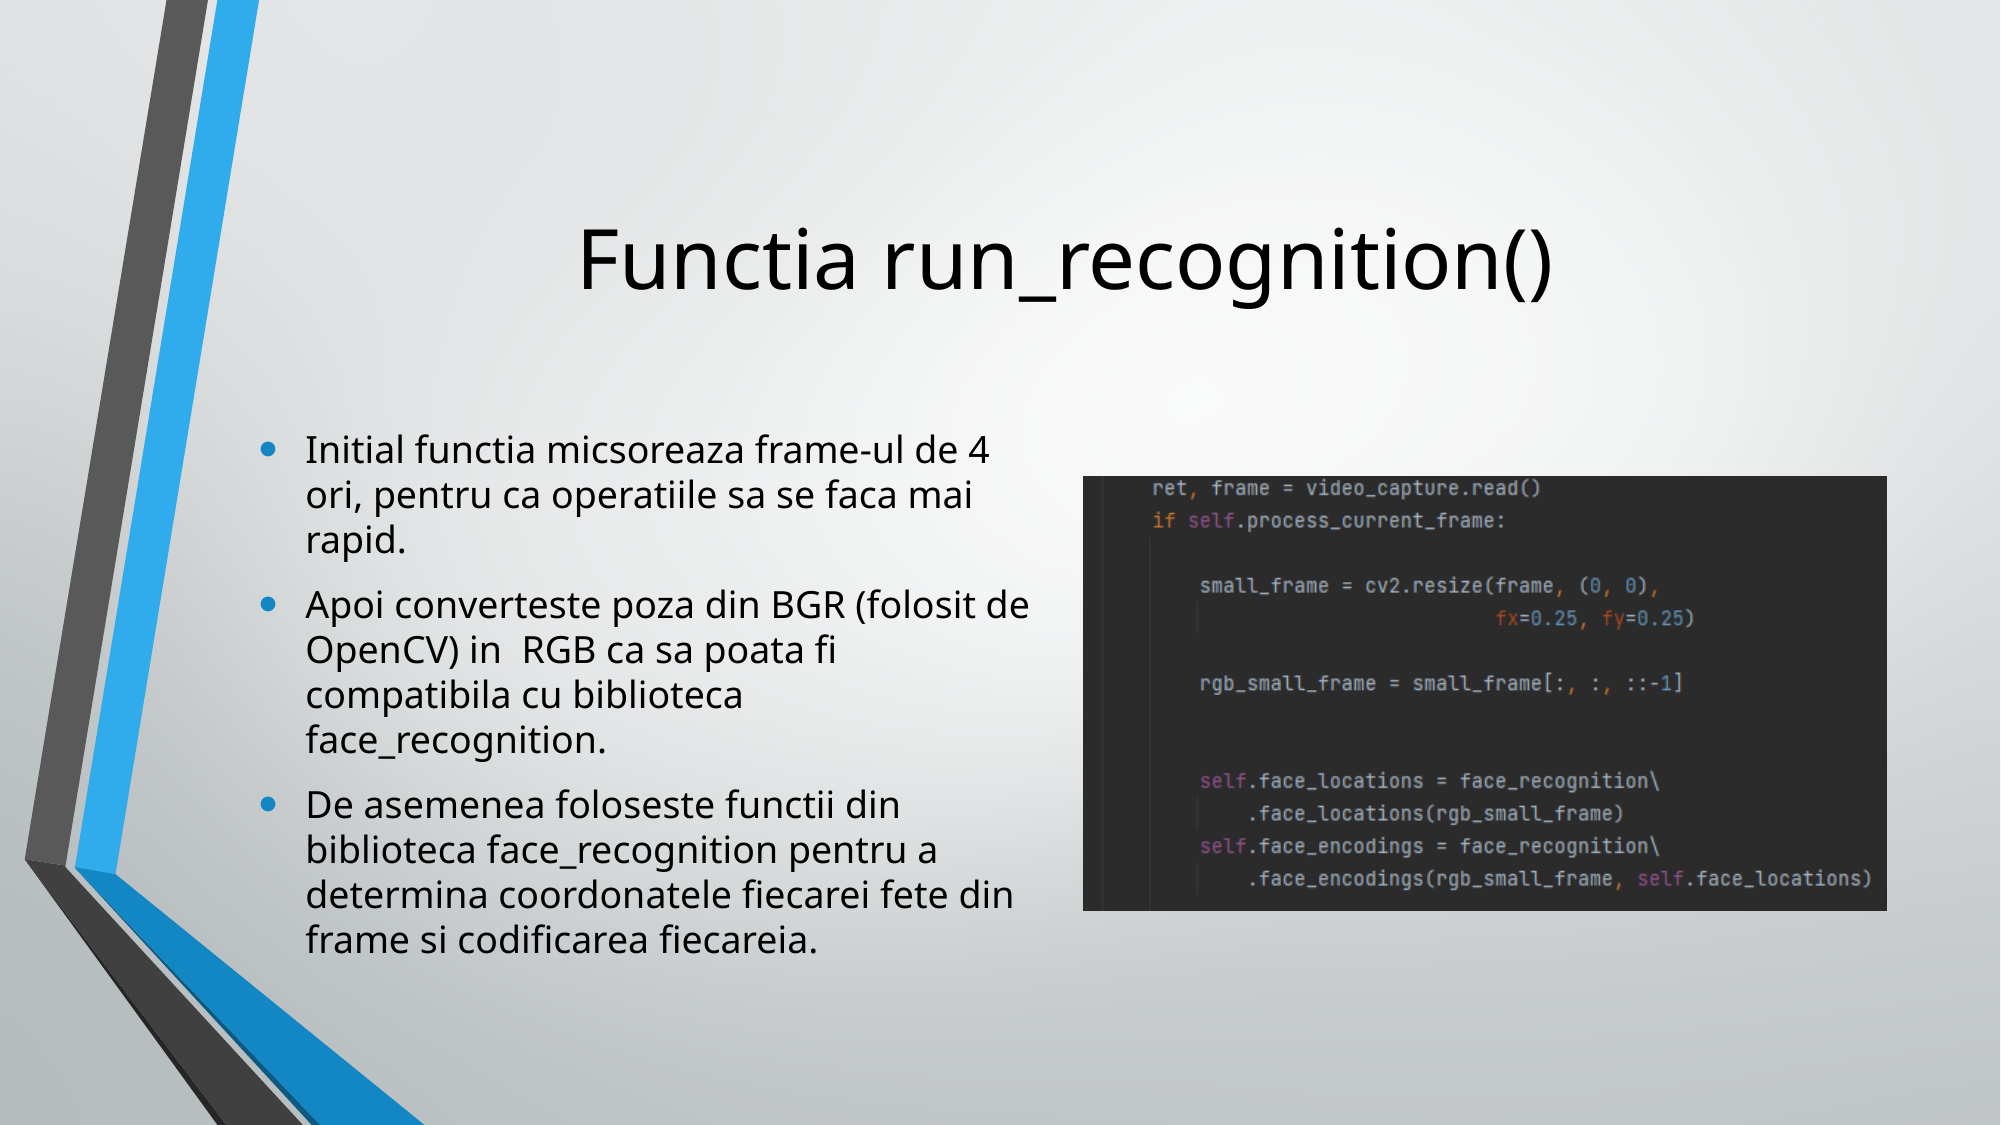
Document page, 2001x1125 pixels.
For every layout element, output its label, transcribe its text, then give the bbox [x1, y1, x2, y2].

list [1083, 476, 1888, 911]
title Functia run_recognition() [243, 112, 1887, 400]
list Initial functia micsoreaza frame-ul de 4 ori, pentru ca operatiile sa se faca mai rapid. Apoi converteste poza din BGR (folosit de OpenCV) in RGB ca sa poata fi compatibila cu biblioteca face_recognition. De asemenea foloseste functii din biblioteca face_recognition pentru a determina coordonatele fiecarei fete din frame si codificarea fiecareia. [243, 437, 1047, 950]
